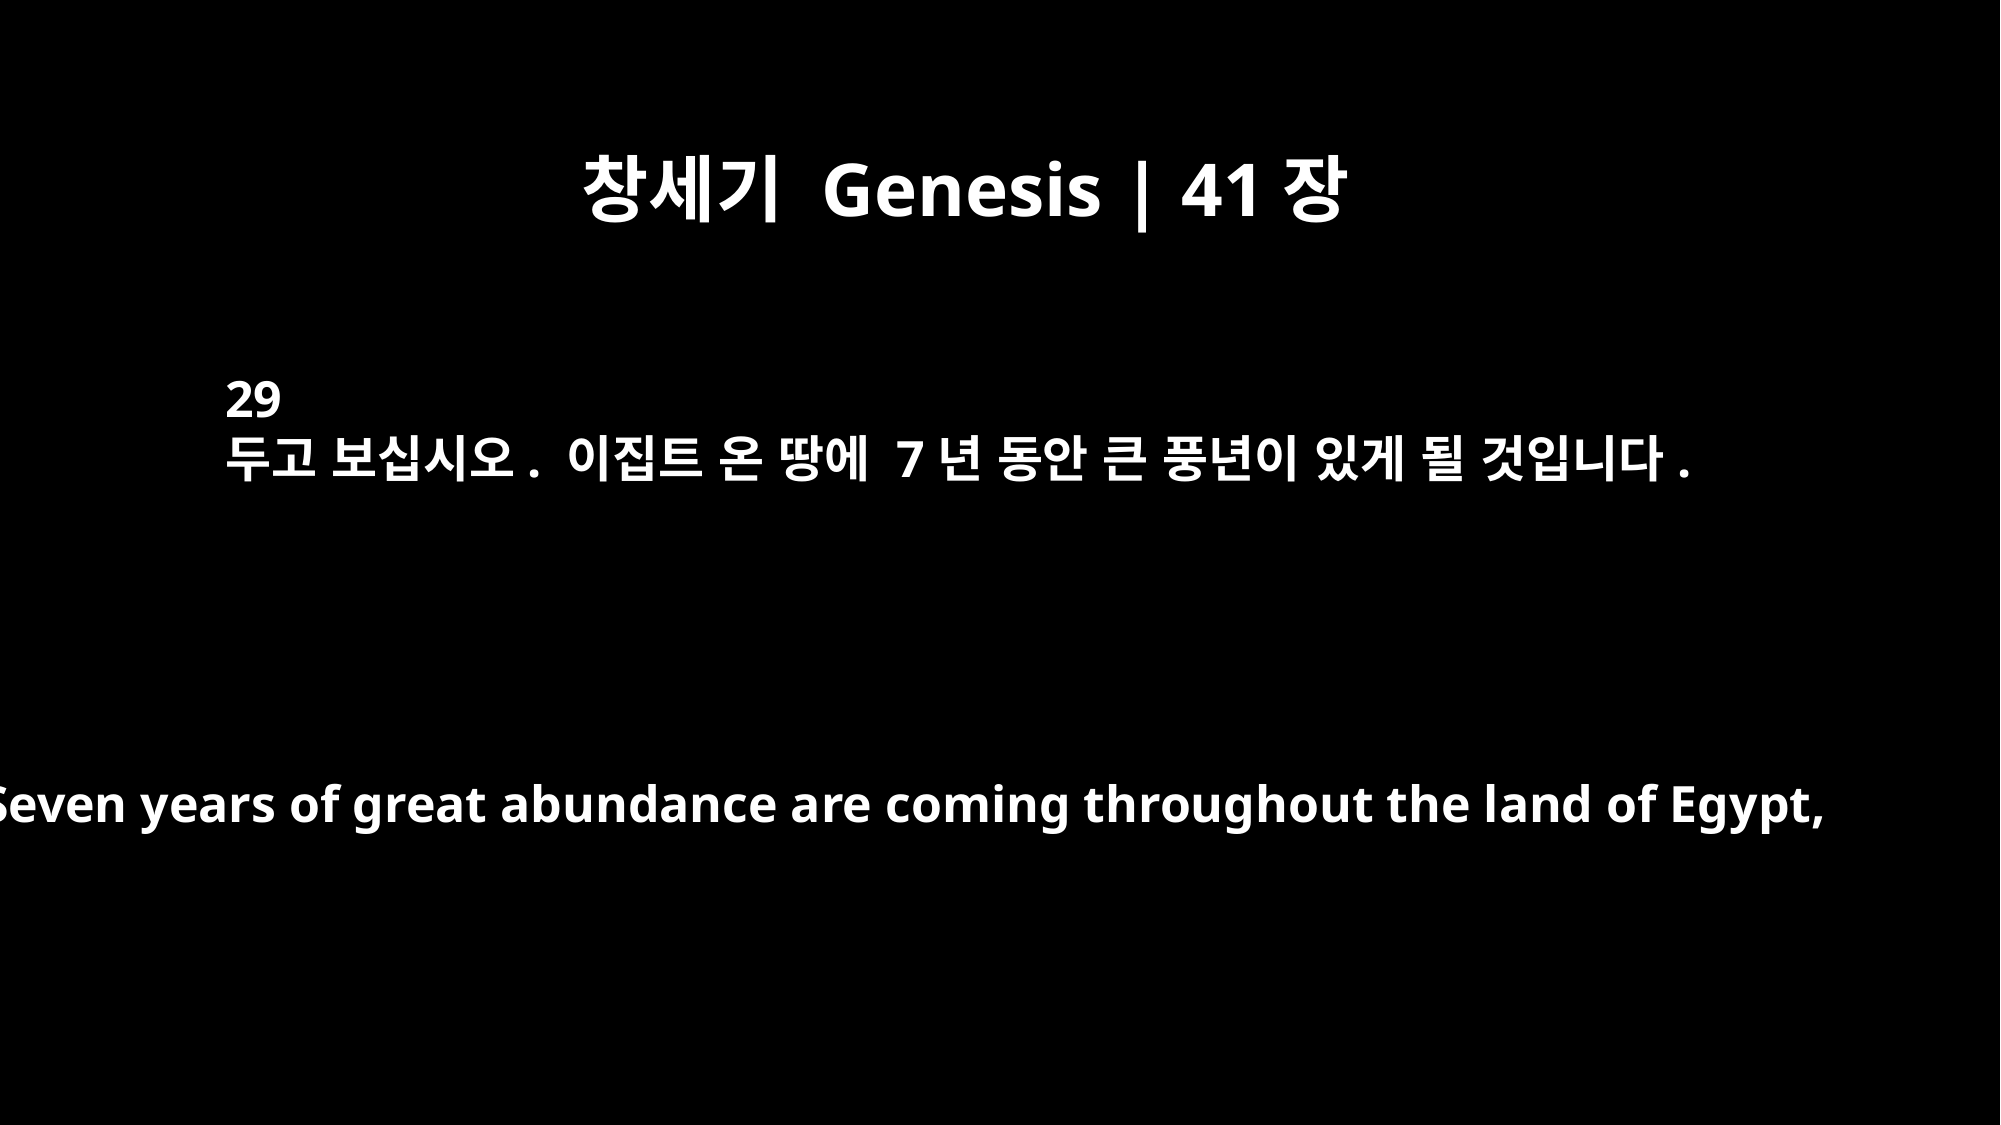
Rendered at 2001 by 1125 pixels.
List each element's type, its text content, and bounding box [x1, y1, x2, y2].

text_box 창세기 Genesis | 41장 [566, 136, 1365, 239]
text_box Seven years of great abundance are coming throughout the land of Egypt, [0, 764, 1842, 840]
text_box 29 두고 보십시오. 이집트 온 땅에 7년 동안 큰 풍년이 있게 될 것입니다. [210, 359, 1707, 495]
